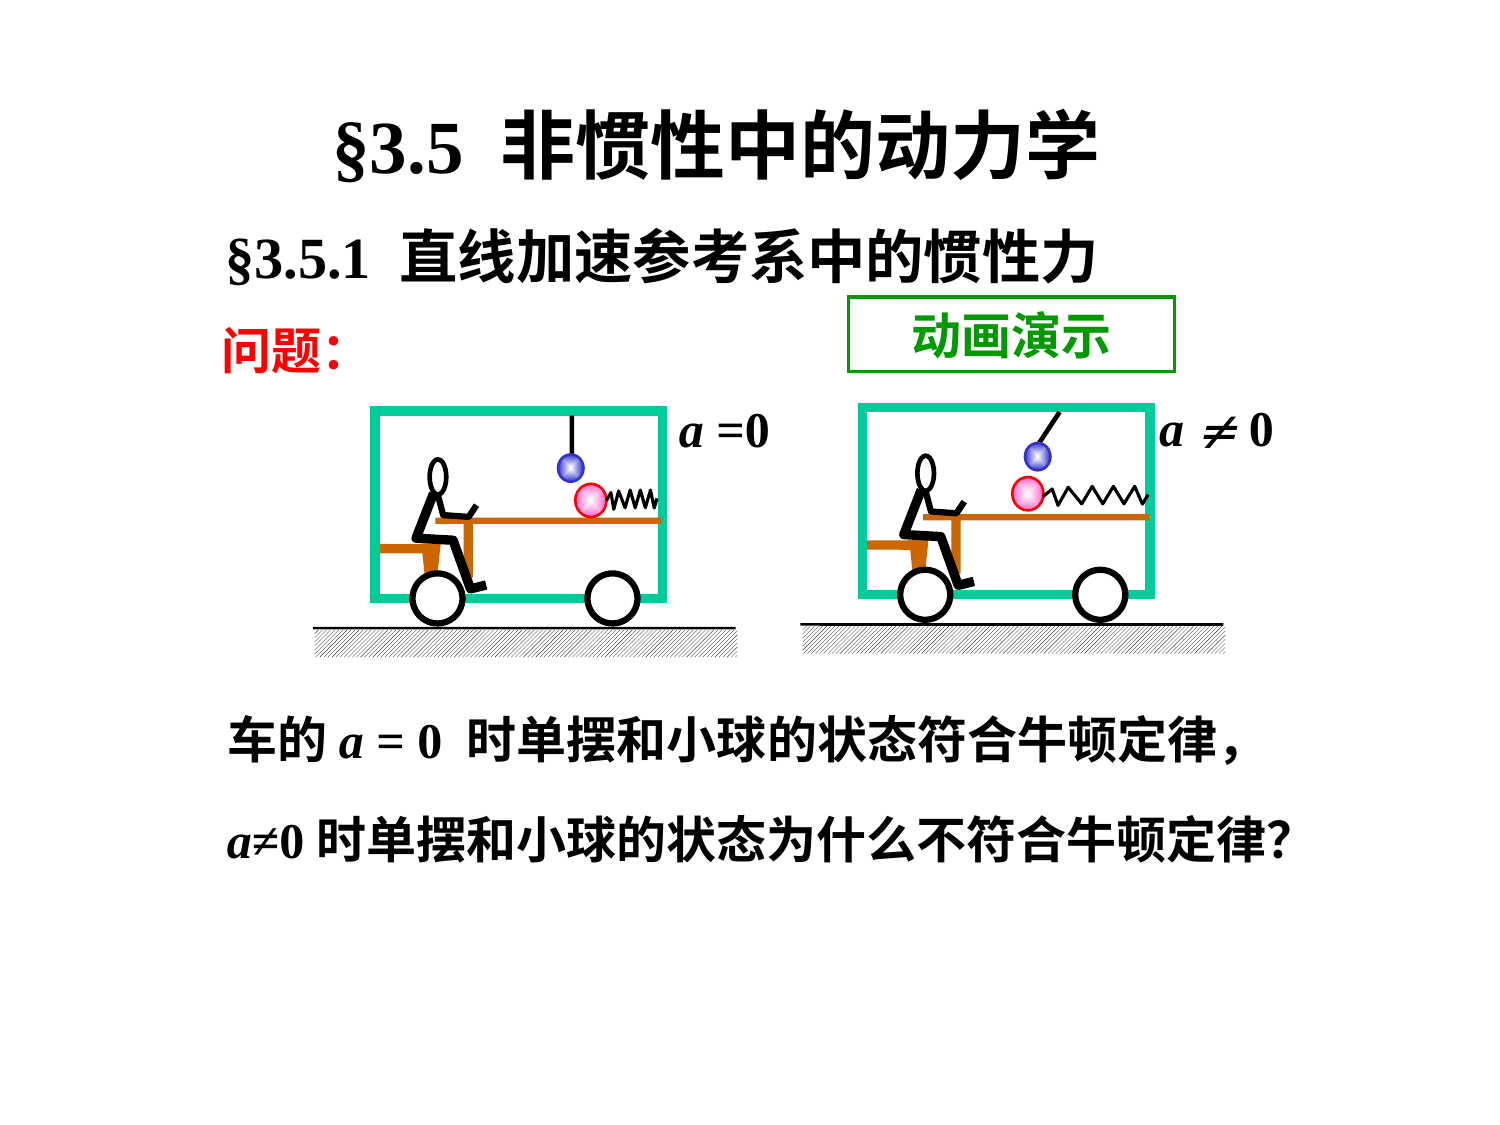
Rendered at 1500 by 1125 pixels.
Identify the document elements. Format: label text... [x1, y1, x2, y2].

text_box a≠0时单摆和小球的状态为什么不符合牛顿定律？ [212, 812, 1350, 876]
text_box §3.5.1 直线加速参考系中的惯性力 [210, 212, 1128, 298]
text_box 动画演示 [848, 297, 1175, 372]
text_box §3.5 非惯性中的动力学 [317, 91, 1150, 196]
text_box 问题： [206, 311, 532, 387]
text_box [312, 390, 786, 658]
text_box 车的a = 0 时单摆和小球的状态符合牛顿定律， [212, 700, 1300, 776]
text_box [800, 389, 1284, 654]
